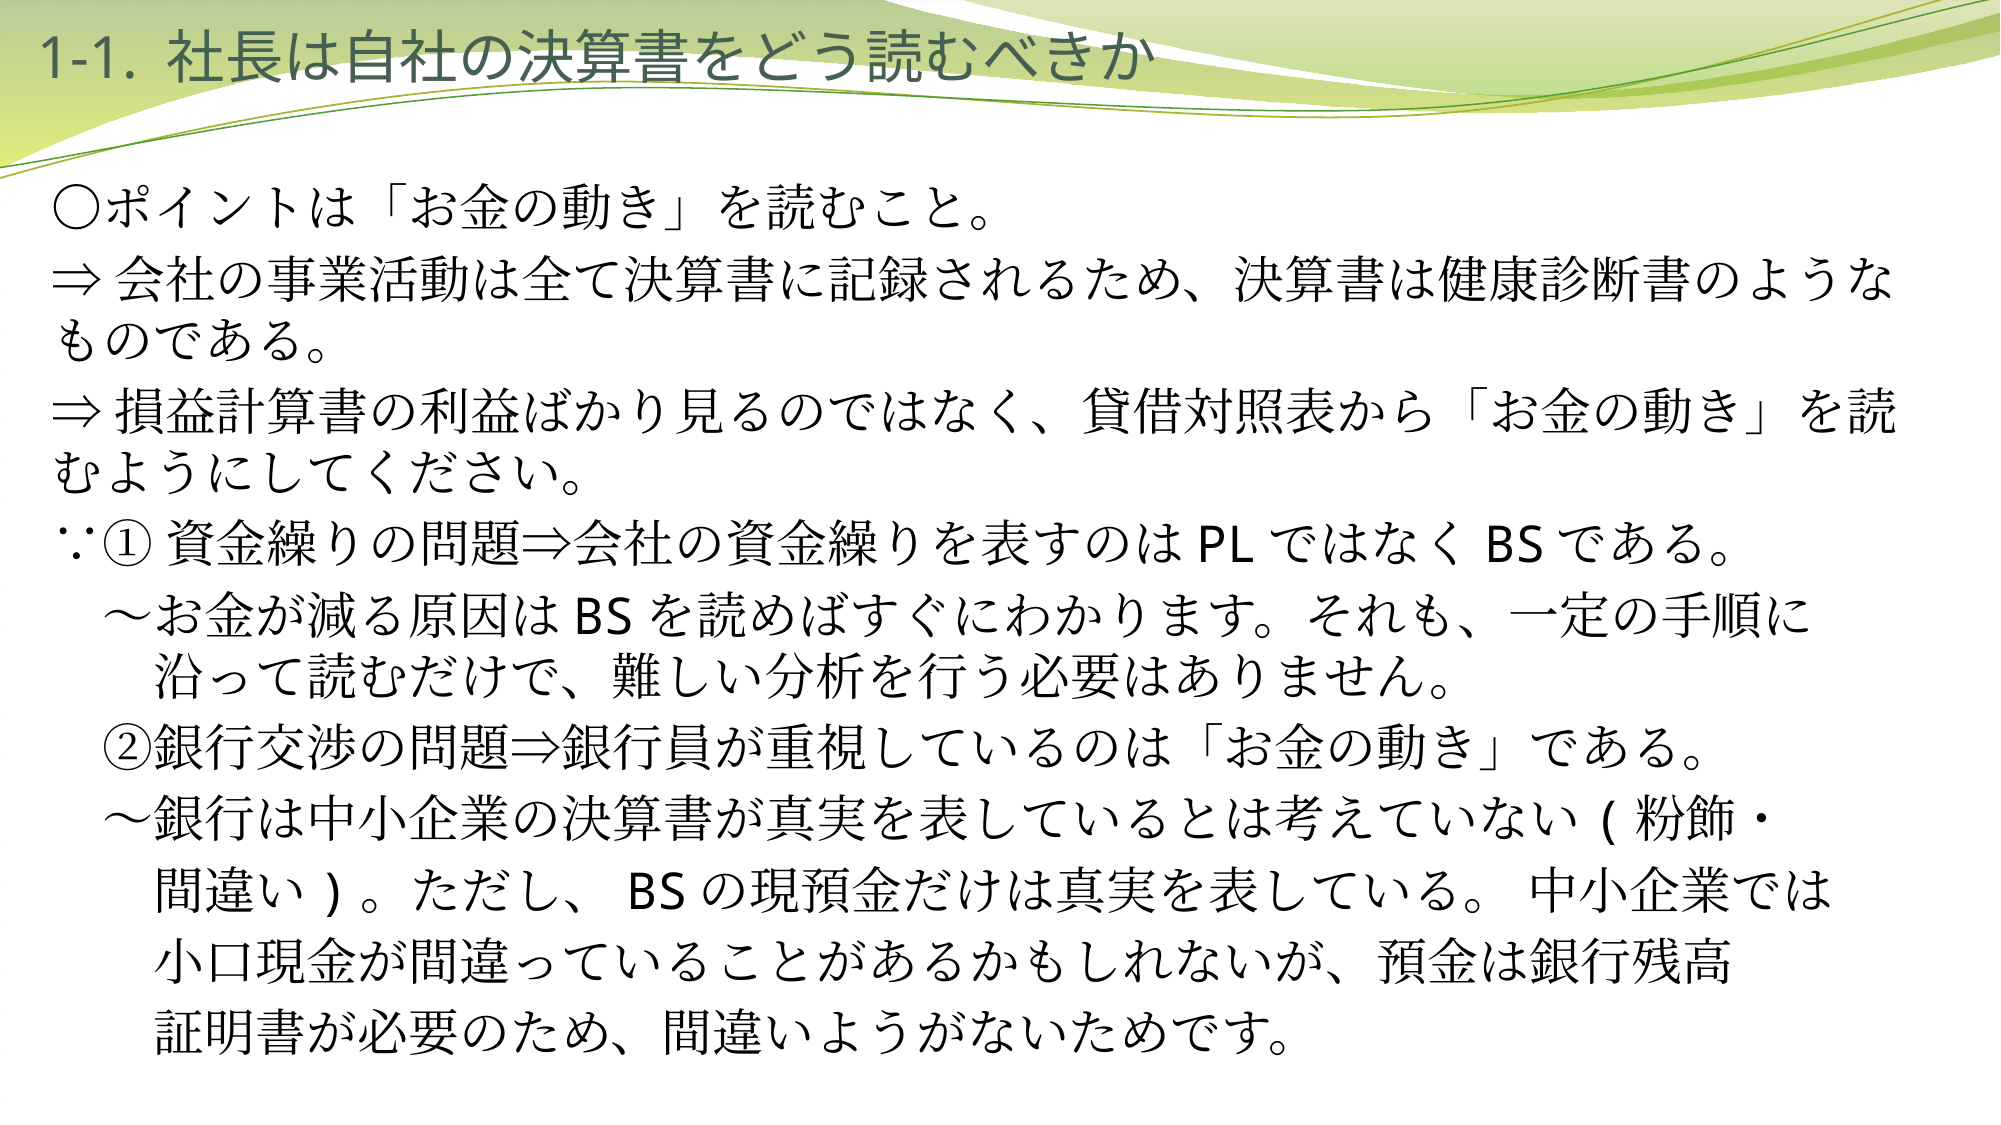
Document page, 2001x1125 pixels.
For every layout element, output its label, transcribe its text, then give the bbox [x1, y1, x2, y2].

title 1-1. 社長は自社の決算書をどう読むべきか [36, 0, 1900, 90]
text_box 〇ポイントは「お金の動き」を読むこと。 ⇒会社の事業活動は全て決算書に記録されるため、決算書は健康診断書のようなものである。 ⇒損益計算書の利益ばかり見るのではなく、貸借対照表から「お金の動き」を読むようにしてください。 ∵①資金繰りの問題⇒会社の資金繰りを表すのはPLではなくBSである。 ～お金が減る原因はBSを読めばすぐにわかります。それも、一定の手順に 沿って読むだけで、難しい分析を行う必要はありません。 ②銀行交渉の問題⇒銀行員が重視しているのは「お金の動き」である。 ～銀行は中小企業の決算書が真実を表しているとは考えていない(粉飾・ 間違い)。ただし、BSの現預金だけは真実を表している。 中小企業では 小口現金が間違っていることがあるかもしれないが、預金は銀行残高 証明書が必要のため、間違いようがないためです。 [36, 168, 1957, 1078]
